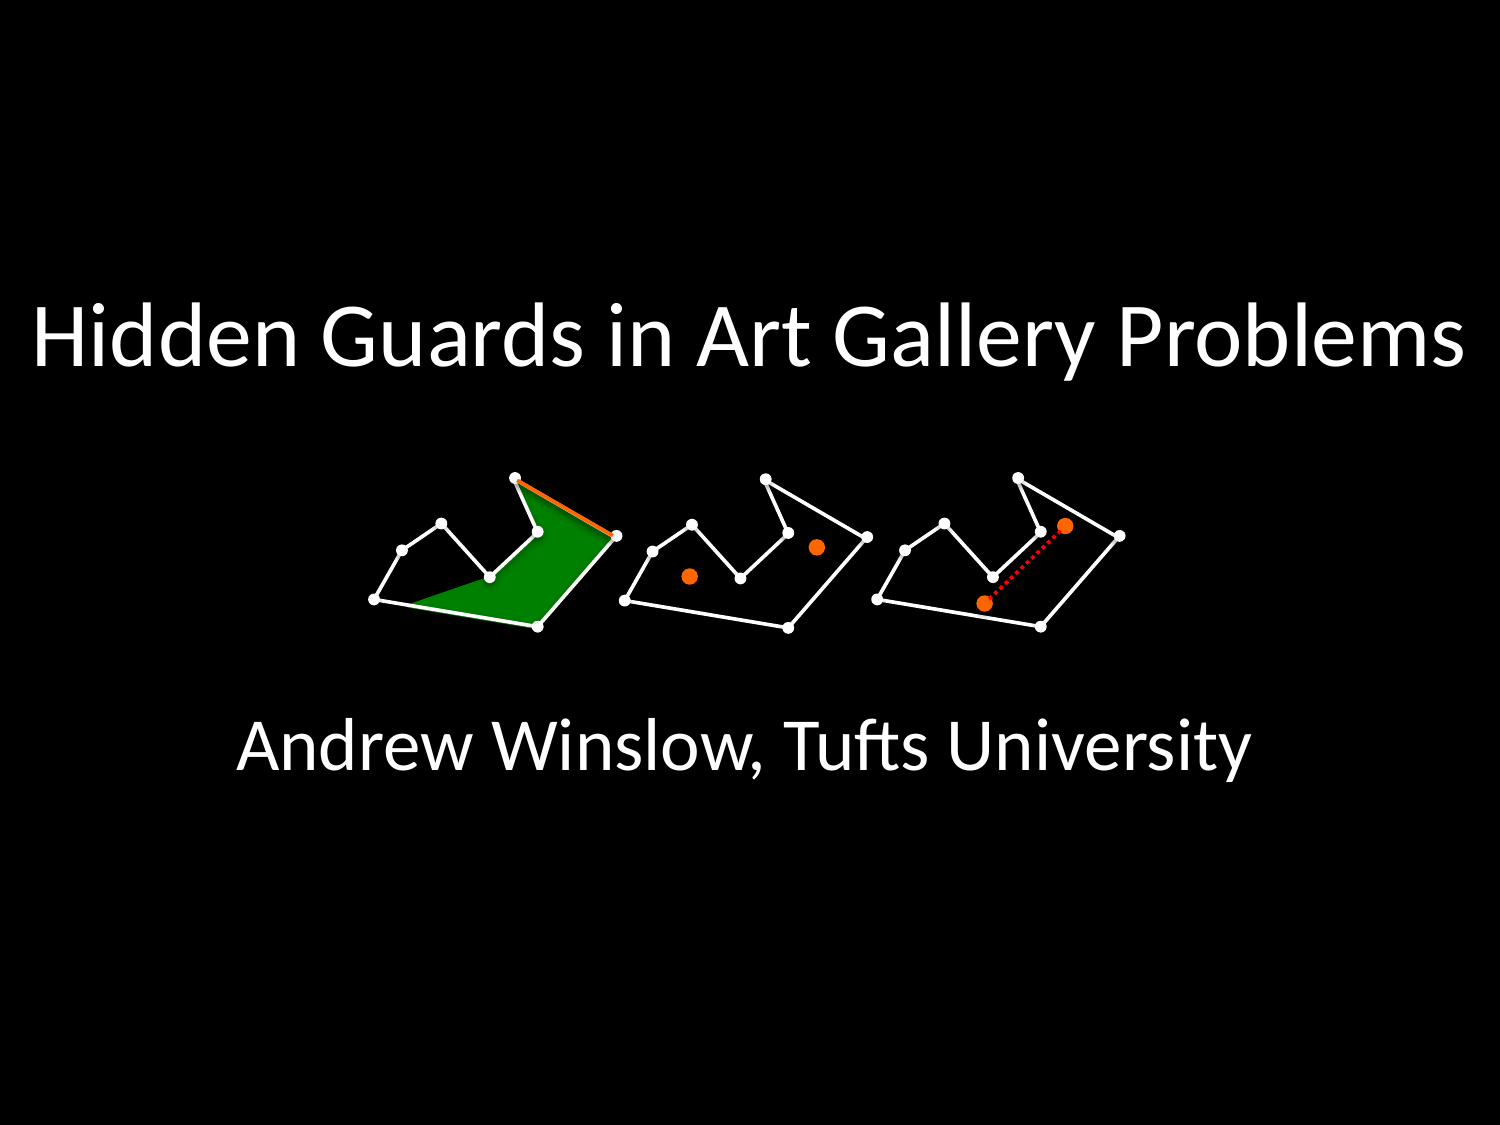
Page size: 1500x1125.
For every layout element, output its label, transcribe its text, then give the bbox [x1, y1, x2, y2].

title Hidden Guards in Art Gallery Problems [0, 209, 1500, 451]
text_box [369, 473, 1124, 633]
subtitle Andrew Winslow, Tufts University [0, 687, 1495, 817]
